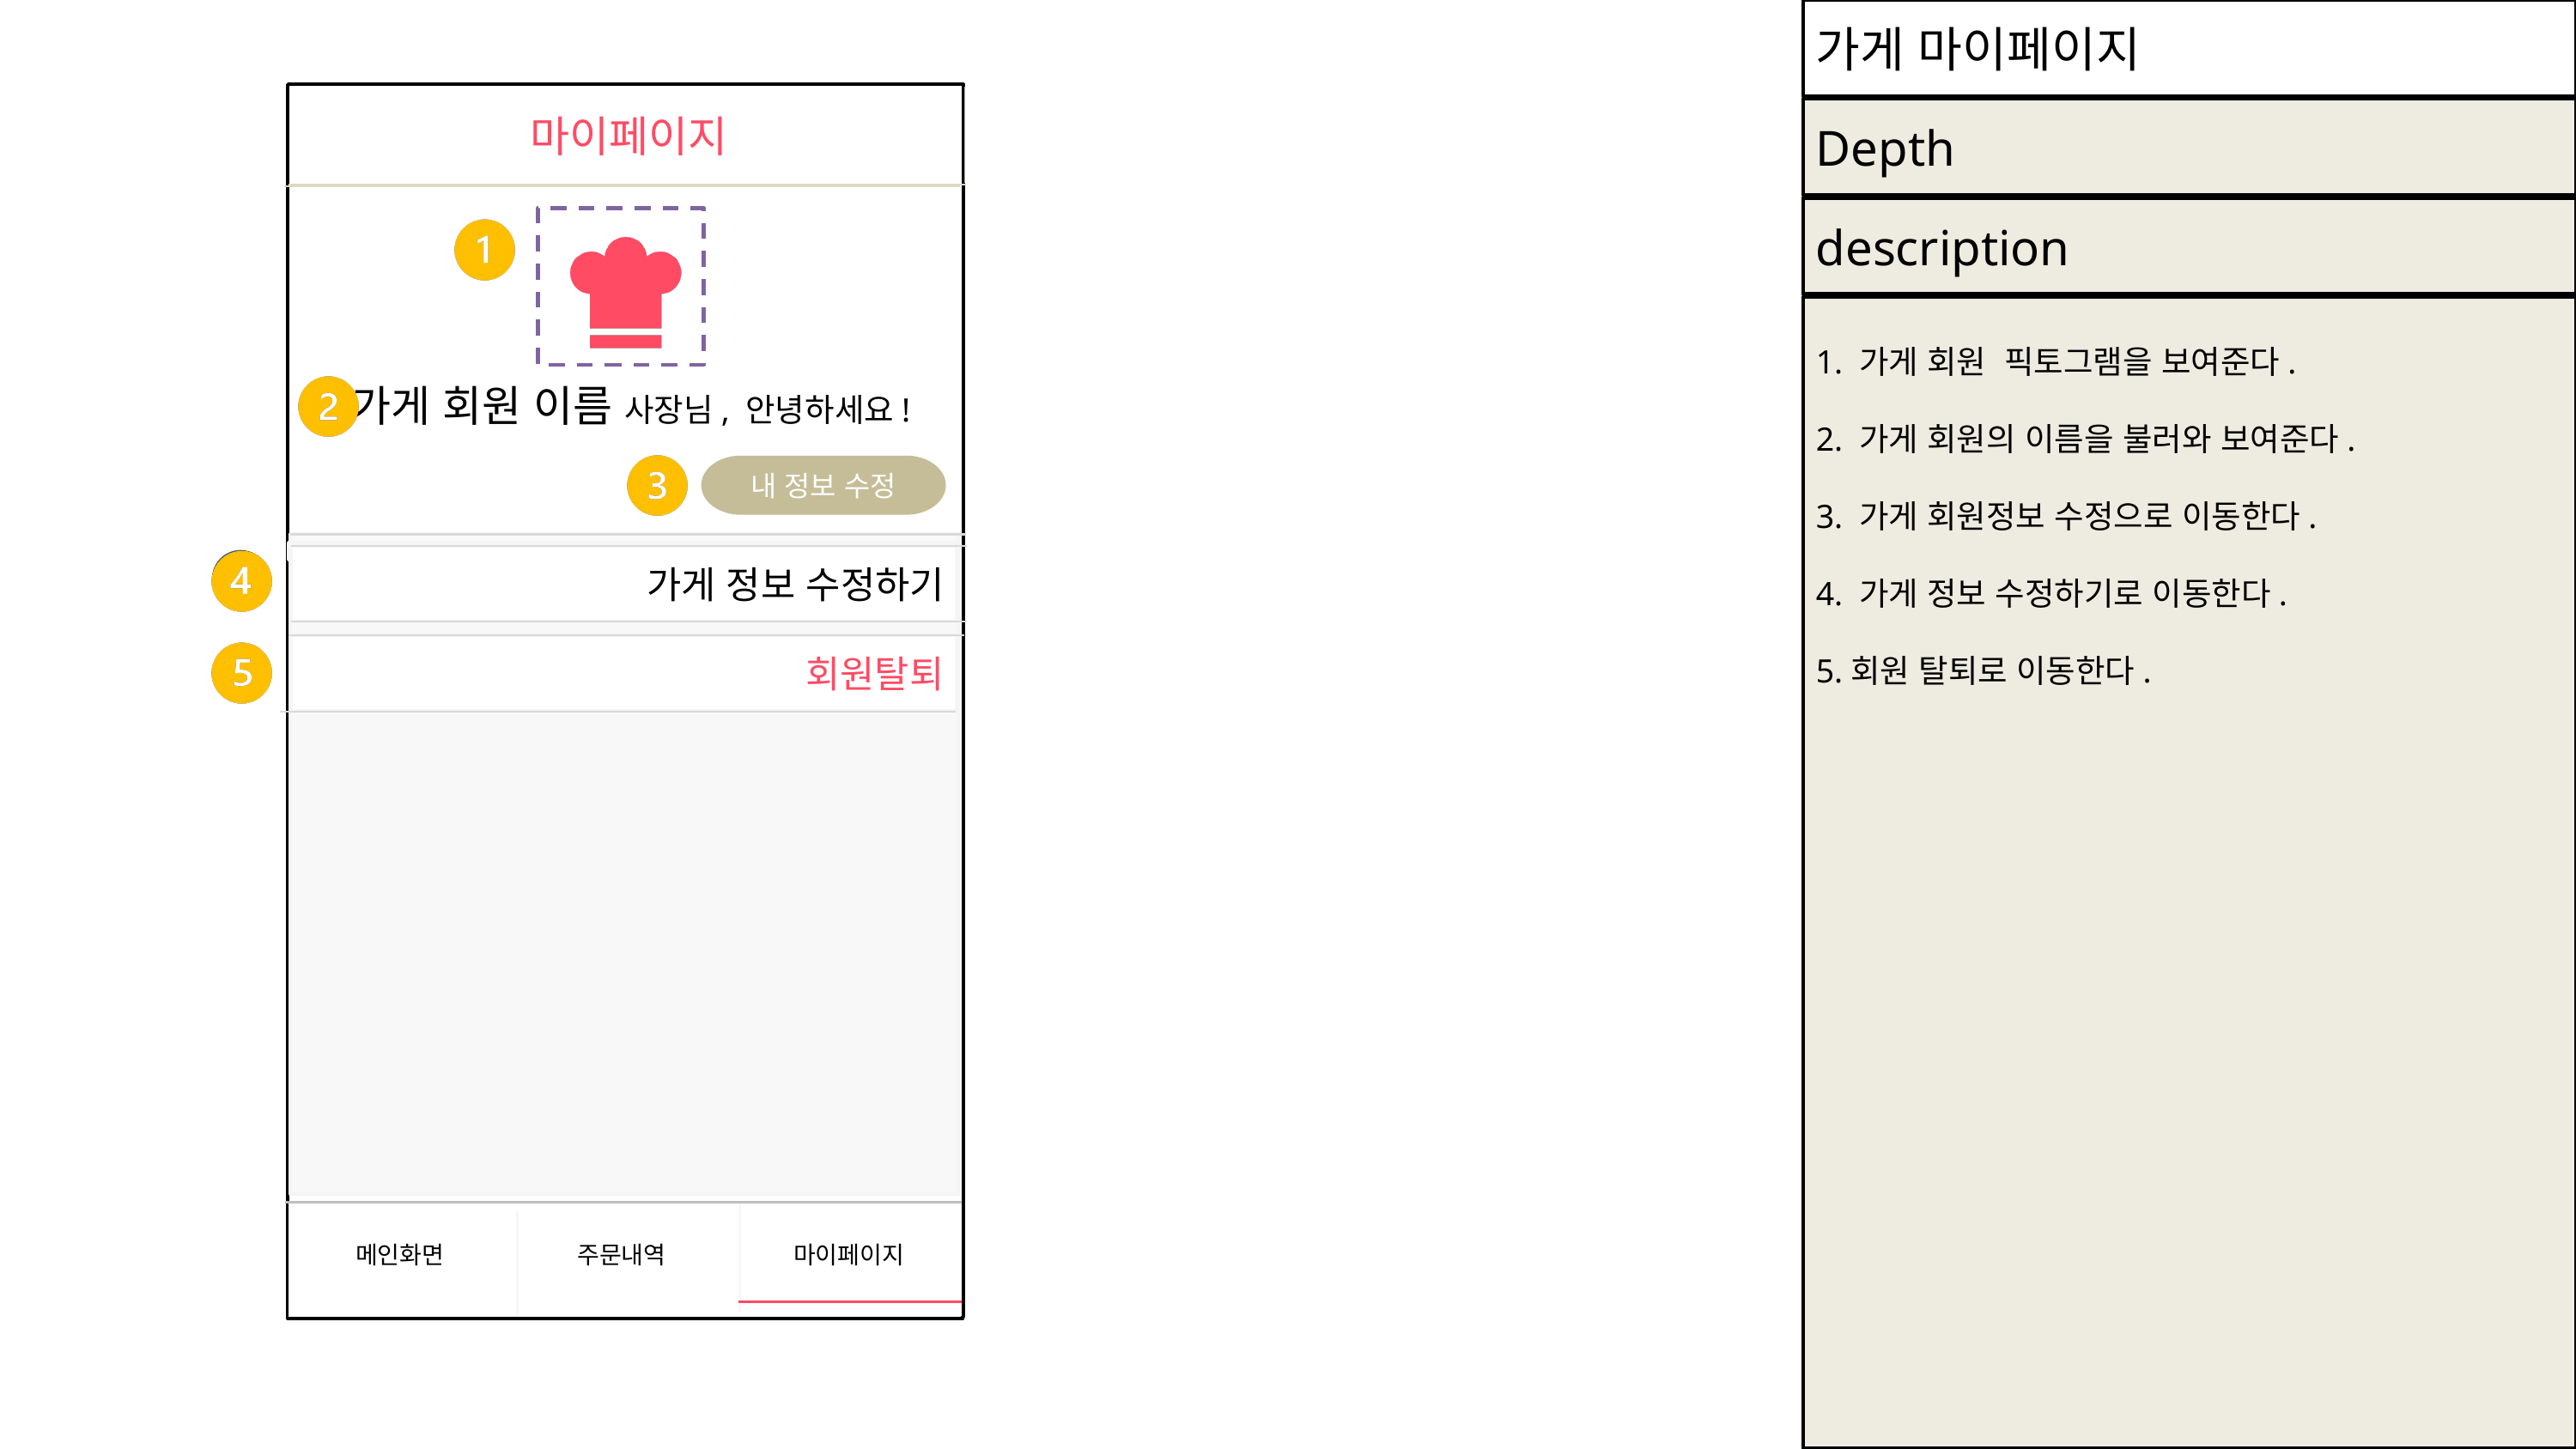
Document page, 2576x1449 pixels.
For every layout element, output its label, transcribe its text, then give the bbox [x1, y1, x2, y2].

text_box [284, 84, 967, 1319]
text_box description [1801, 197, 2576, 295]
text_box 가게 마이페이지 [1801, 0, 2576, 98]
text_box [446, 211, 523, 288]
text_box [289, 367, 367, 445]
text_box Depth [1801, 98, 2576, 197]
text_box 1. 가게 회원 픽토그램을 보여준다. 2. 가게 회원의 이름을 불러와 보여준다. 3. 가게 회원정보 수정으로 이동한다. 4. 가게 정보 수정하기로 이동한다. 5.회원 탈퇴로 이동한다. [1801, 295, 2576, 1449]
picture [546, 214, 704, 372]
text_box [203, 634, 280, 712]
text_box 카드결제 [287, 186, 962, 191]
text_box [203, 543, 280, 620]
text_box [619, 446, 696, 524]
